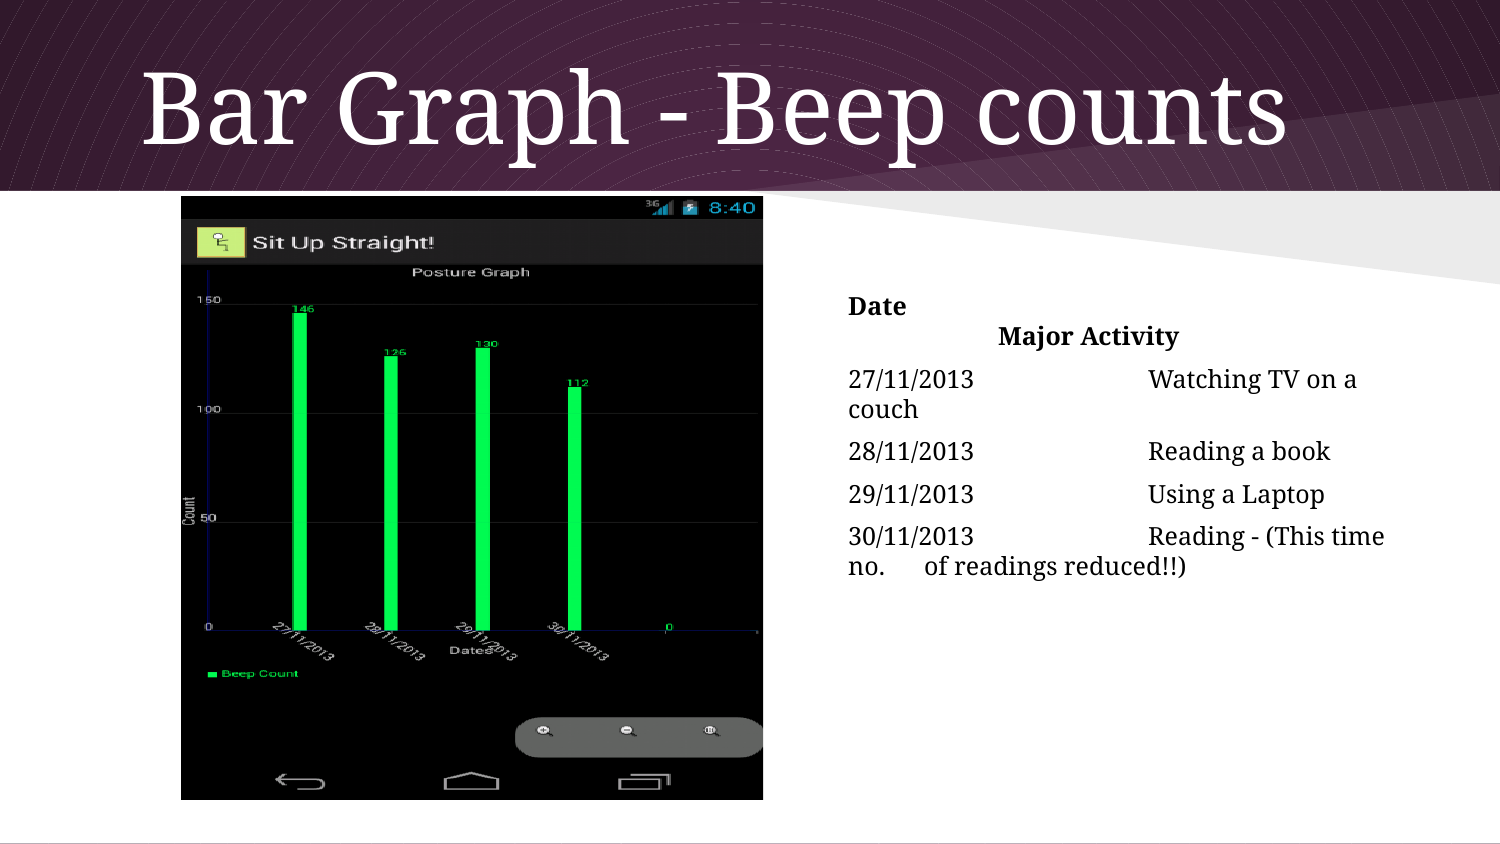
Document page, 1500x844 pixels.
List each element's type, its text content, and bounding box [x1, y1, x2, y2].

title Bar Graph - Beep counts [75, 33, 1425, 175]
text_box [181, 196, 764, 800]
text_box Date Major Activity 27/11/2013 Watching TV on a couch 28/11/2013 Reading a book 29/11/2013 Using a Laptop 30/11/2013 Reading - (This time no. of readings reduced!!) [833, 275, 1405, 568]
